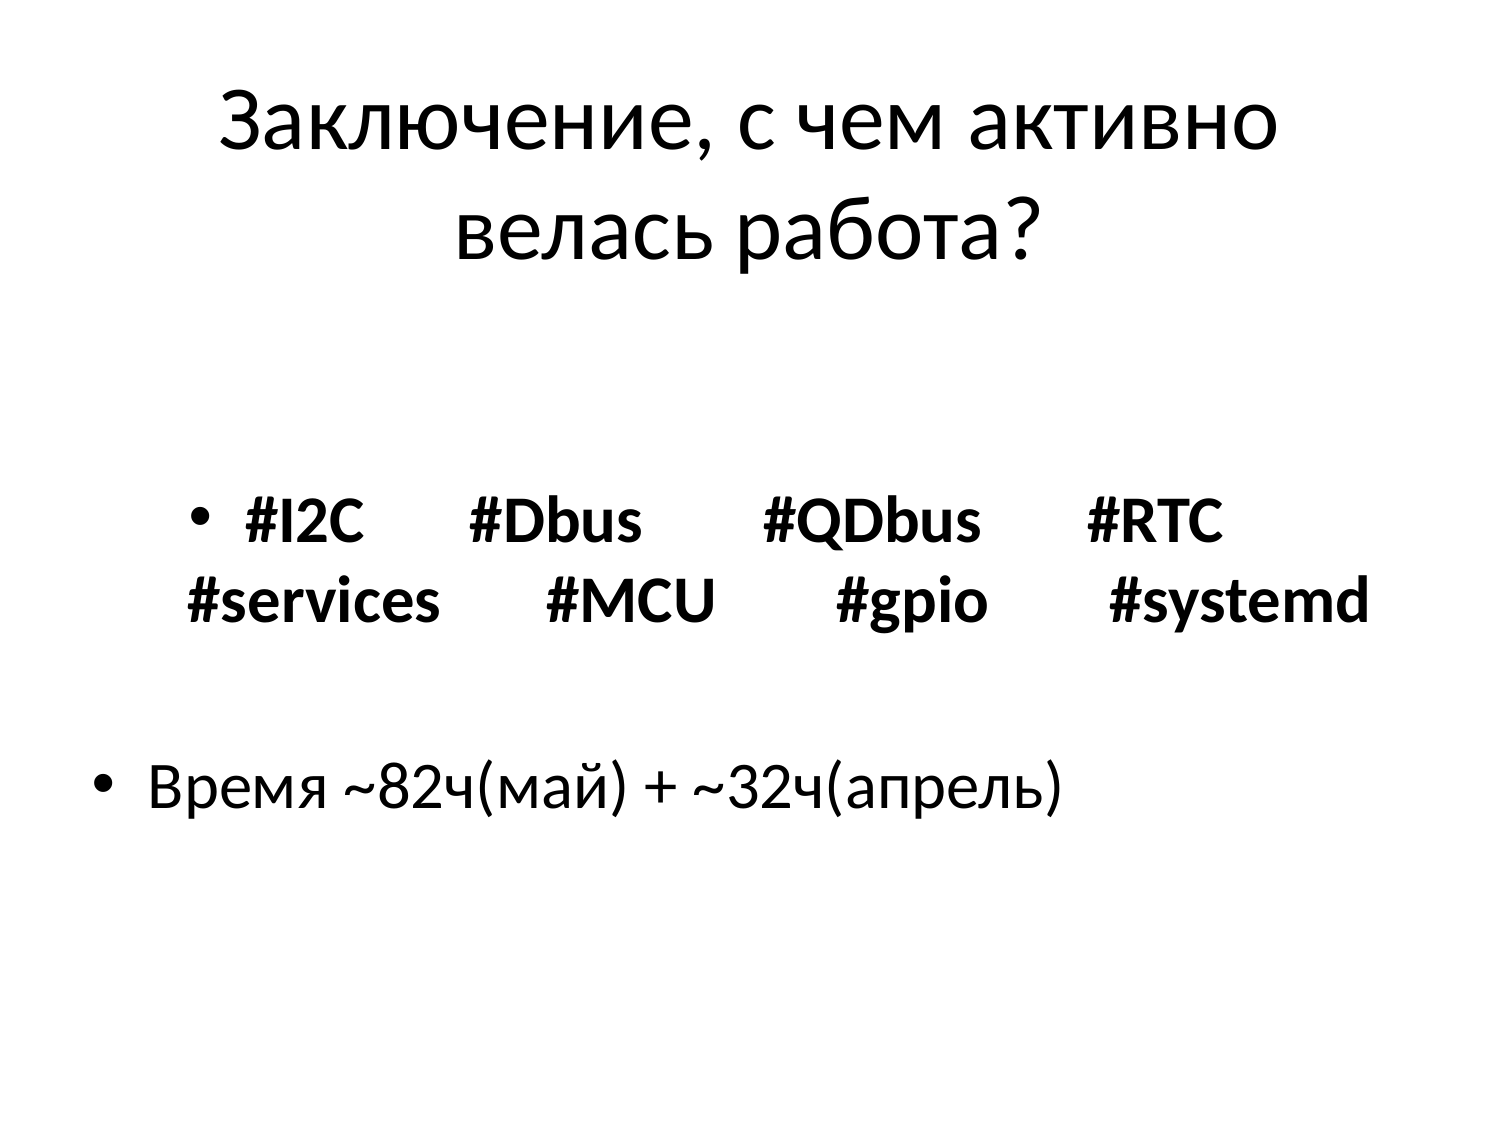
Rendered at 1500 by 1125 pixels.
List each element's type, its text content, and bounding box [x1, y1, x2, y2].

list #I2C #Dbus #QDbus #RTC #services #MCU #gpio #systemd Время ~82ч(май) + ~32ч(апрель) [76, 468, 1427, 923]
title Заключение, с чем активно велась работа? [75, 45, 1425, 291]
